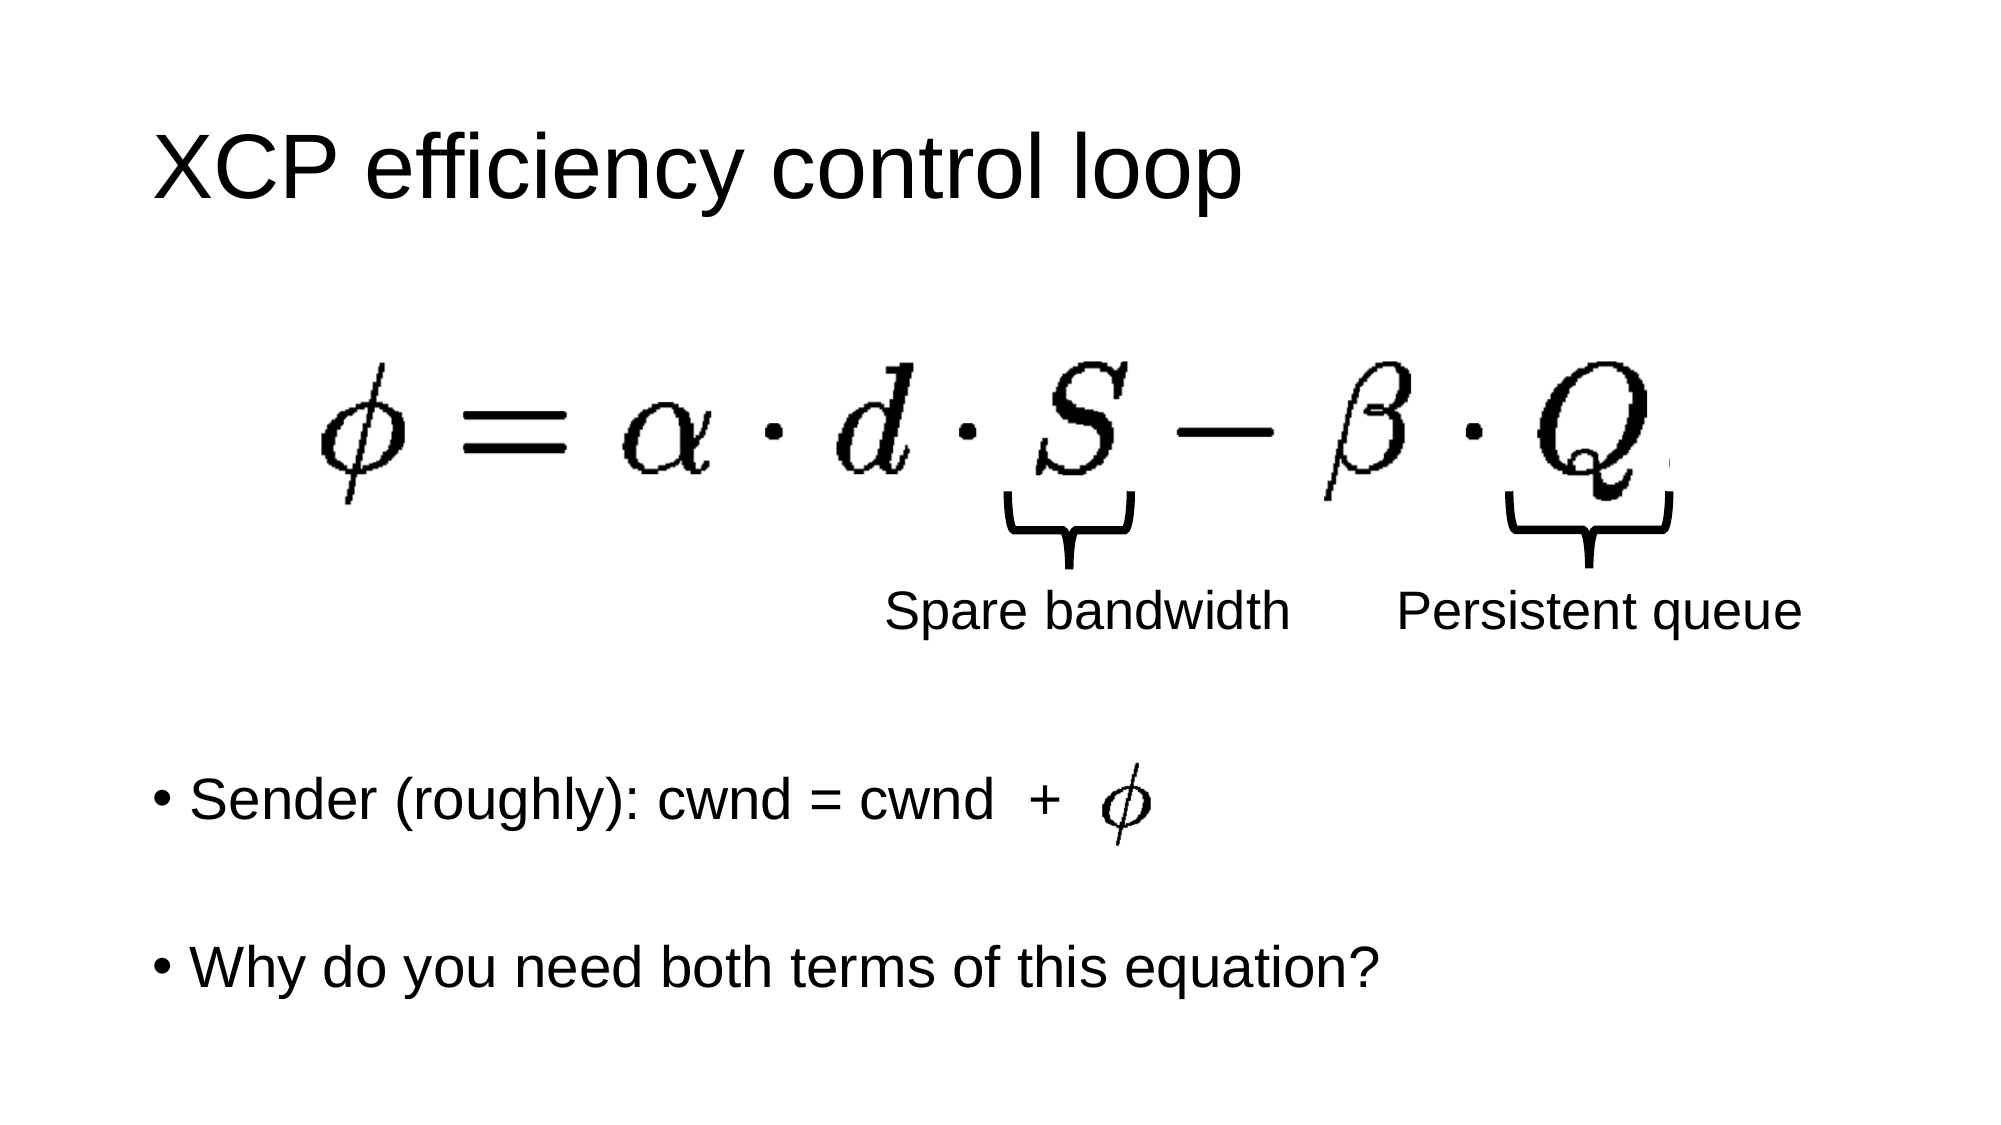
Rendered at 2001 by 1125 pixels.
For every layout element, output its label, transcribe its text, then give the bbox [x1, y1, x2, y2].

text_box Persistent queue [1337, 568, 1863, 648]
picture [260, 299, 1670, 525]
text_box [1512, 525, 1667, 569]
list Sender (roughly): cwnd = cwnd + Why do you need both terms of this equation? [137, 761, 1863, 1014]
text_box Spare bandwidth [825, 568, 1337, 648]
picture [1067, 752, 1179, 854]
text_box [1010, 525, 1129, 570]
title XCP efficiency control loop [137, 59, 1863, 278]
